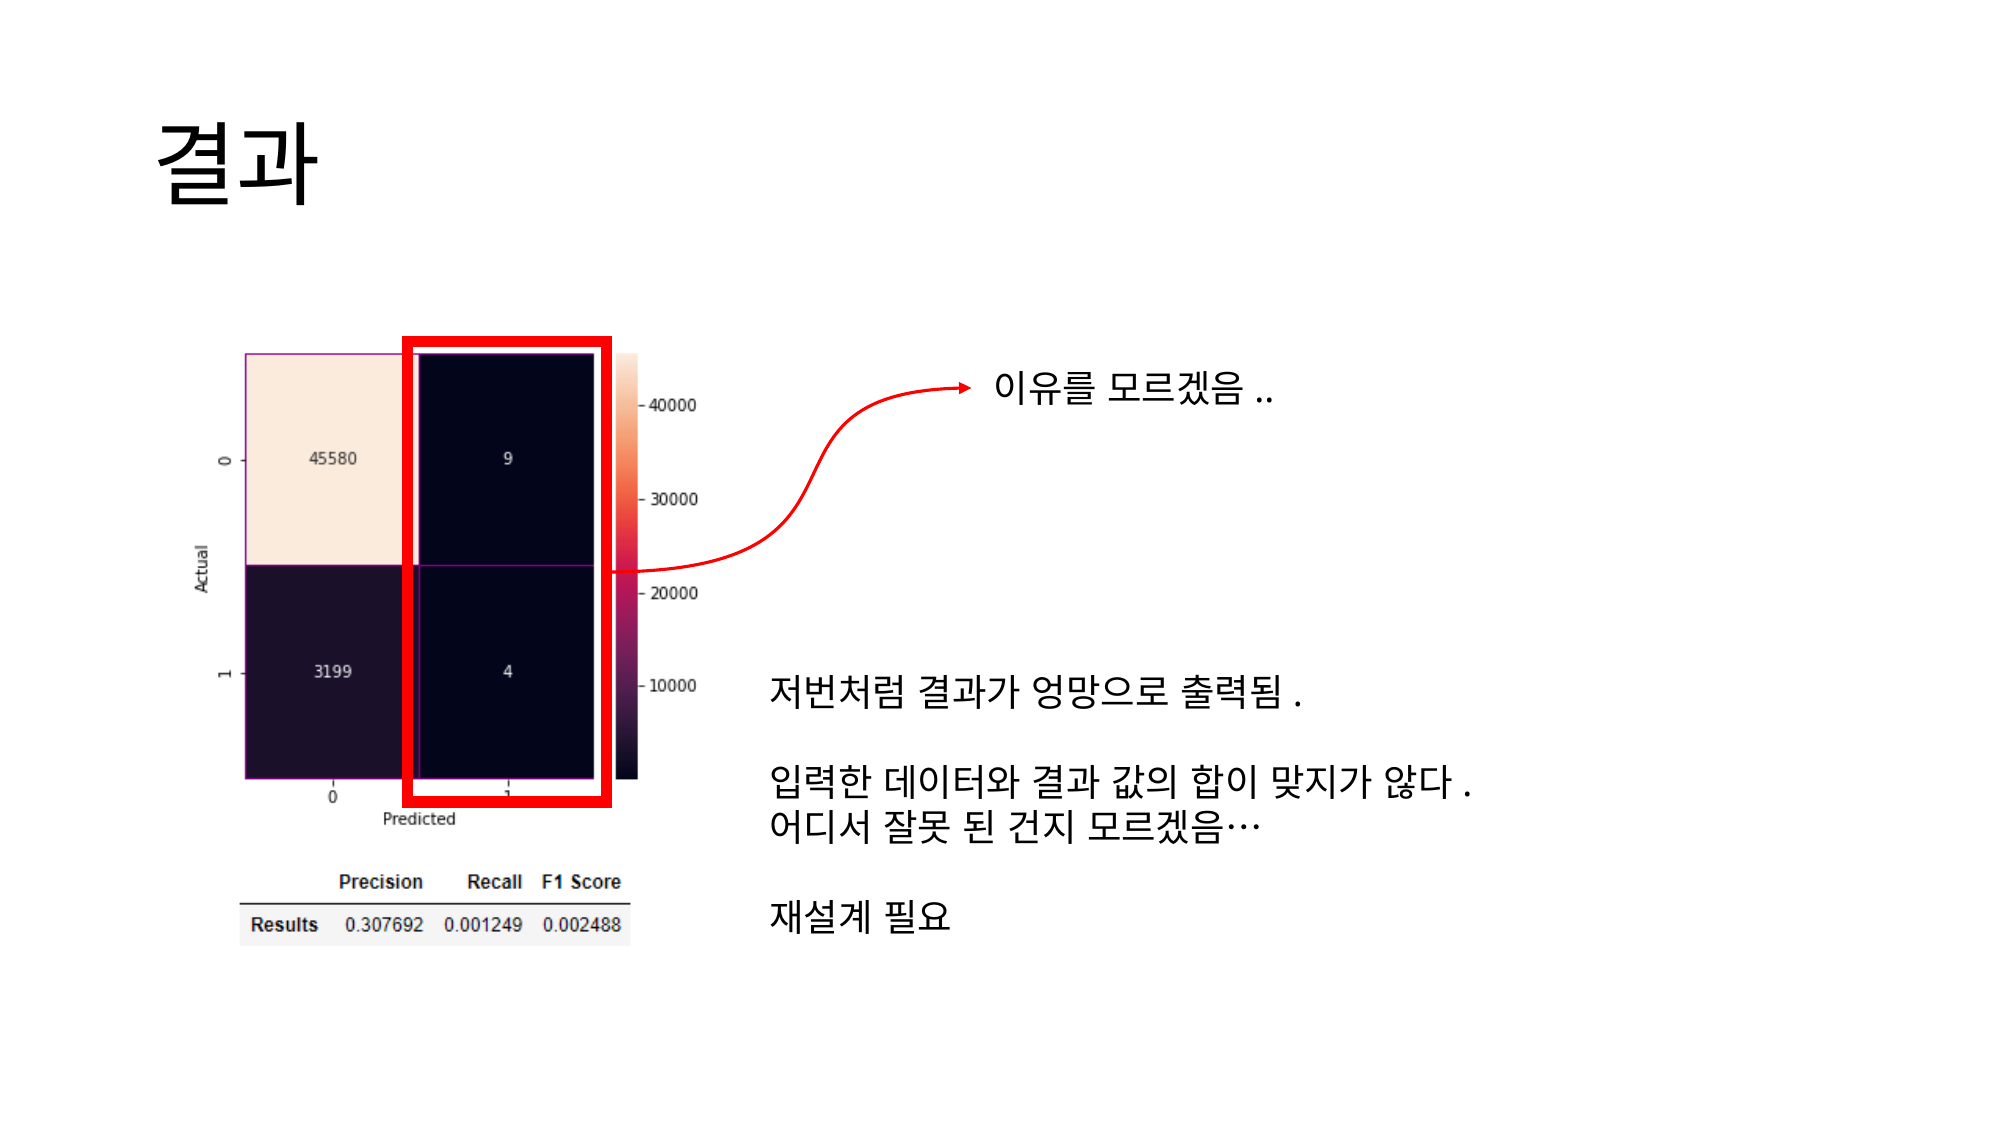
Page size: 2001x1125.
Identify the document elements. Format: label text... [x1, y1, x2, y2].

text_box 이유를 모르겠음.. [978, 357, 1290, 418]
title 결과 [137, 59, 1863, 278]
picture [229, 862, 648, 962]
picture [156, 341, 721, 847]
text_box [606, 387, 972, 572]
text_box 저번처럼 결과가 엉망으로 출력됨. 입력한 데이터와 결과 값의 합이 맞지가 않다. 어디서 잘못 된 건지 모르겠음… 재설계 필요 [754, 661, 1488, 947]
